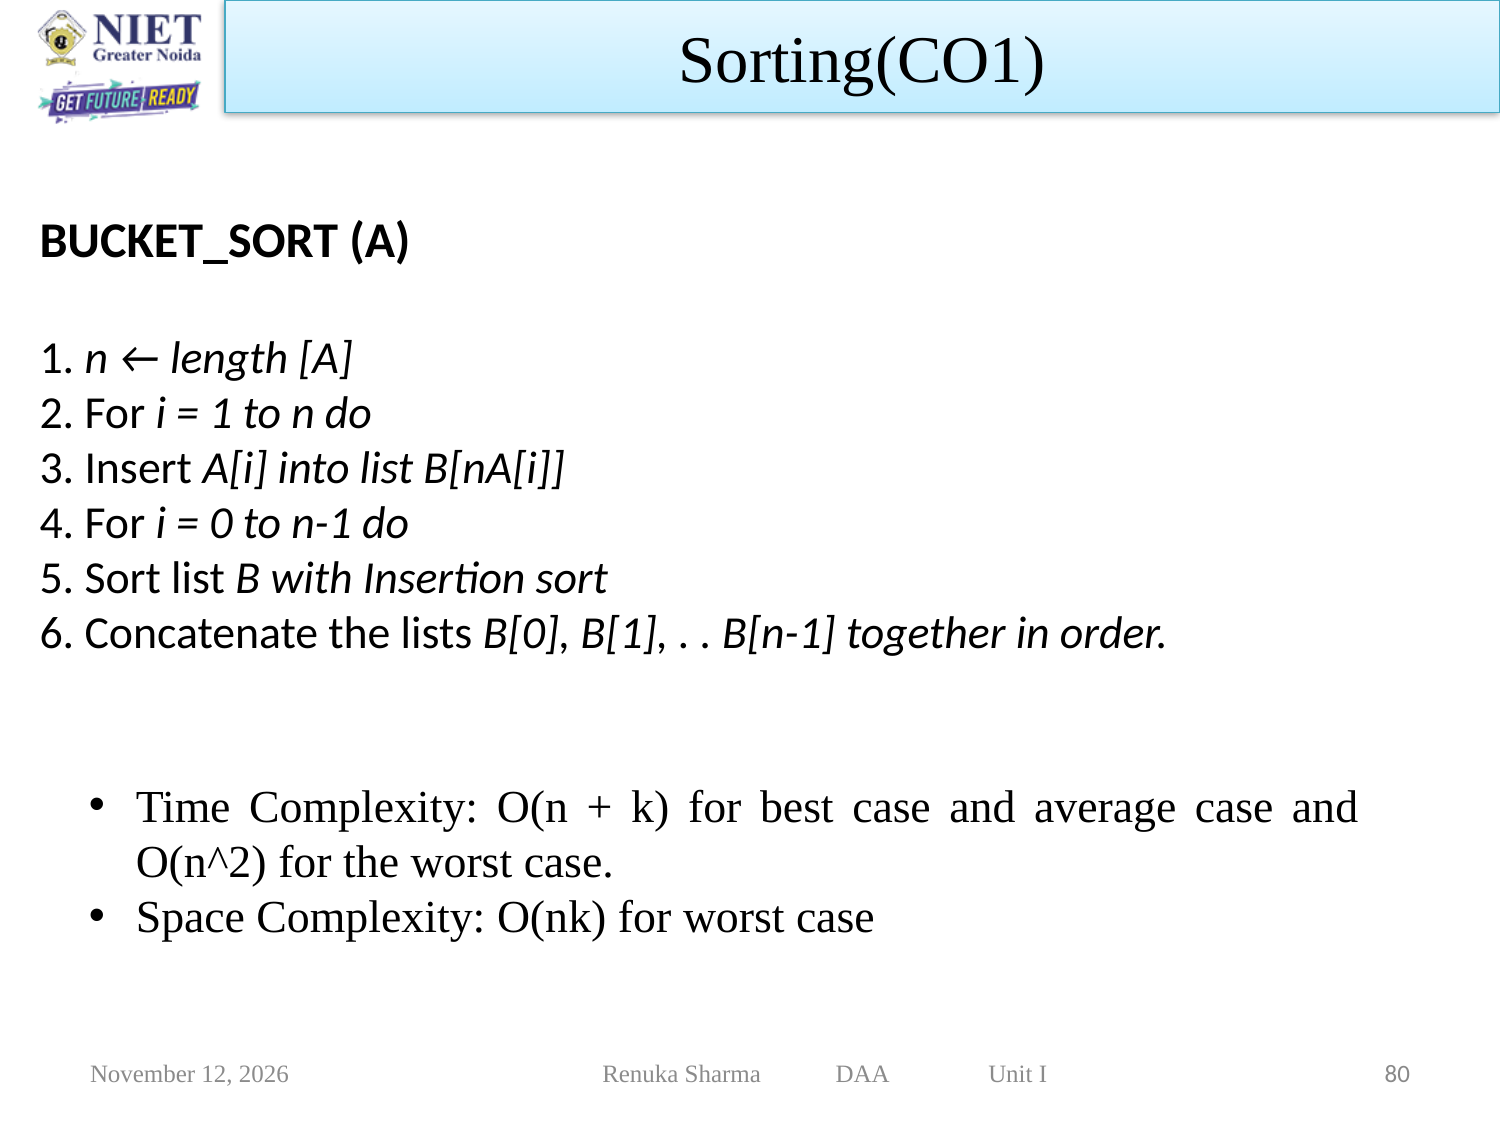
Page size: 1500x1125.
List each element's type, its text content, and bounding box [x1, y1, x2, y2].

text_box Time Complexity: O(n + k) for best case and average case and O(n^2) for the worst case. Space Complexity: O(nk) for worst case [74, 769, 1375, 949]
text_box BUCKET_SORT (A) 1. n ← length [A] 2. For i = 1 to n do 3. Insert A[i] into list B[nA[i]] 4. For i = 0 to n-1 do 5. Sort list B with Insertion sort 6. Concatenate the lists B[0], B[1], . . B[n-1] together in order. [24, 199, 1300, 665]
picture [0, 0, 238, 135]
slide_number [75, 1042, 412, 1103]
footer Renuka Sharma DAA Unit I [412, 1042, 1074, 1103]
text_box Sorting(CO1) [238, 0, 1500, 113]
slide_number 80 [1074, 1042, 1425, 1103]
